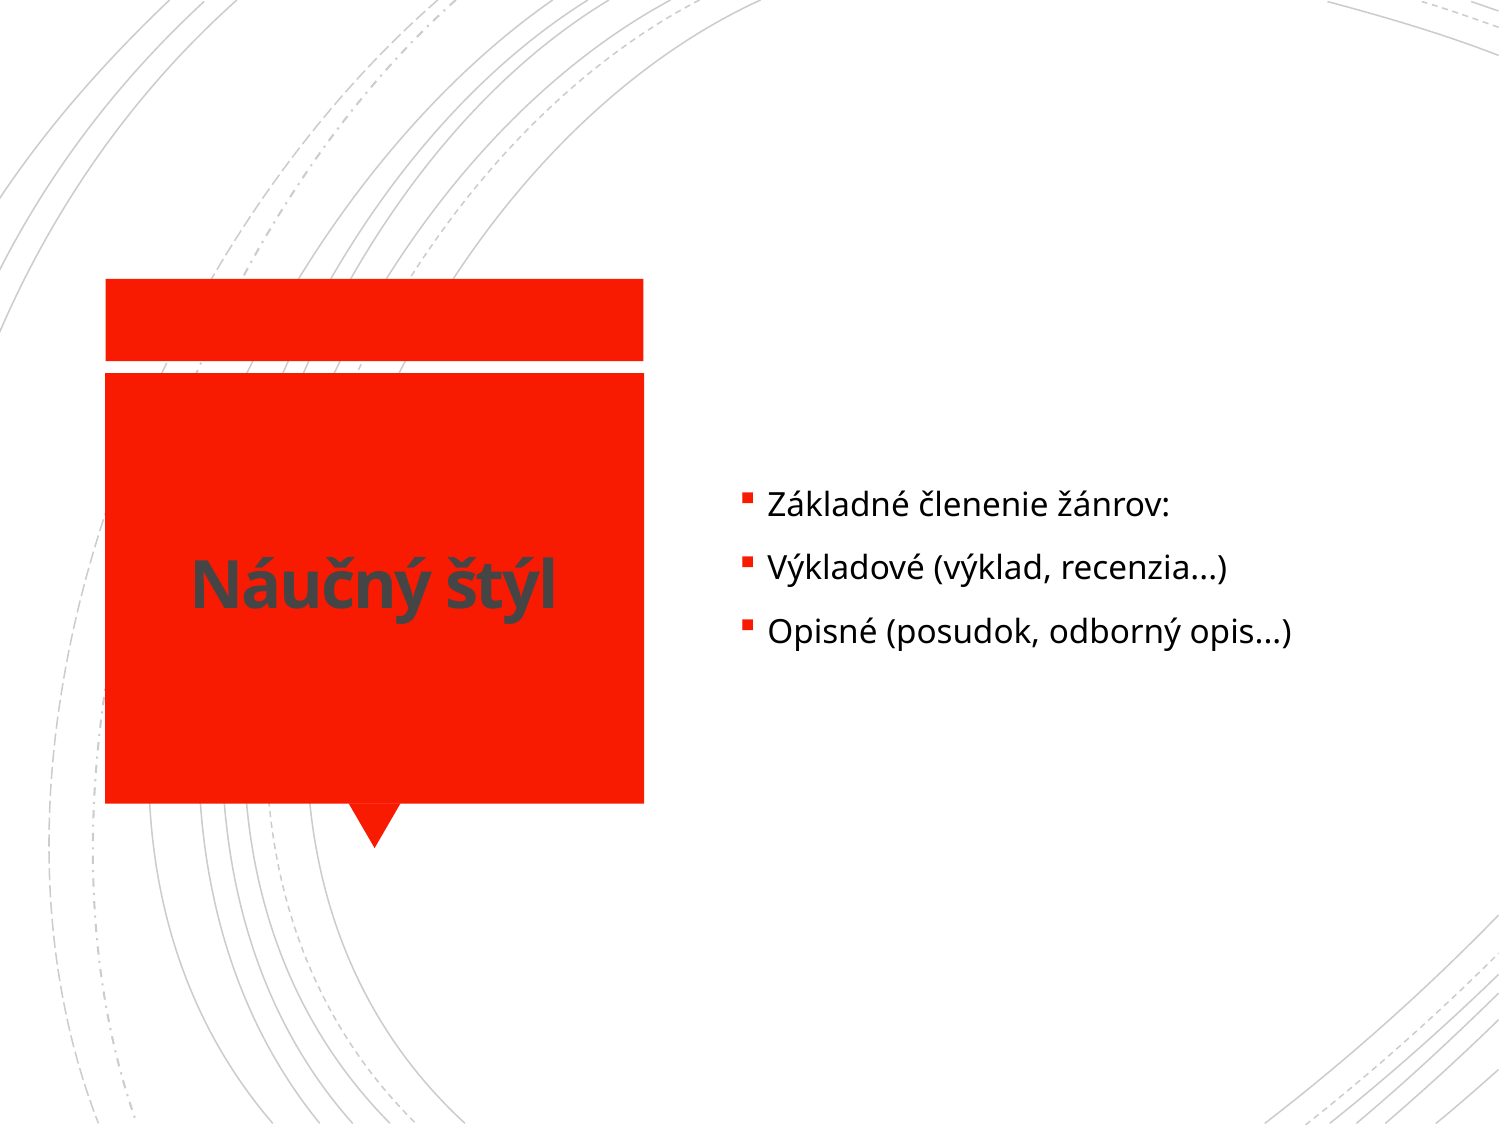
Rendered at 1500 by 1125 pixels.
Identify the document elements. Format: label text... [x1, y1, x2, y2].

list Základné členenie žánrov: Výkladové (výklad, recenzia...) Opisné (posudok, odborný opis...) [724, 131, 1396, 993]
title Náučný štýl [118, 385, 630, 790]
